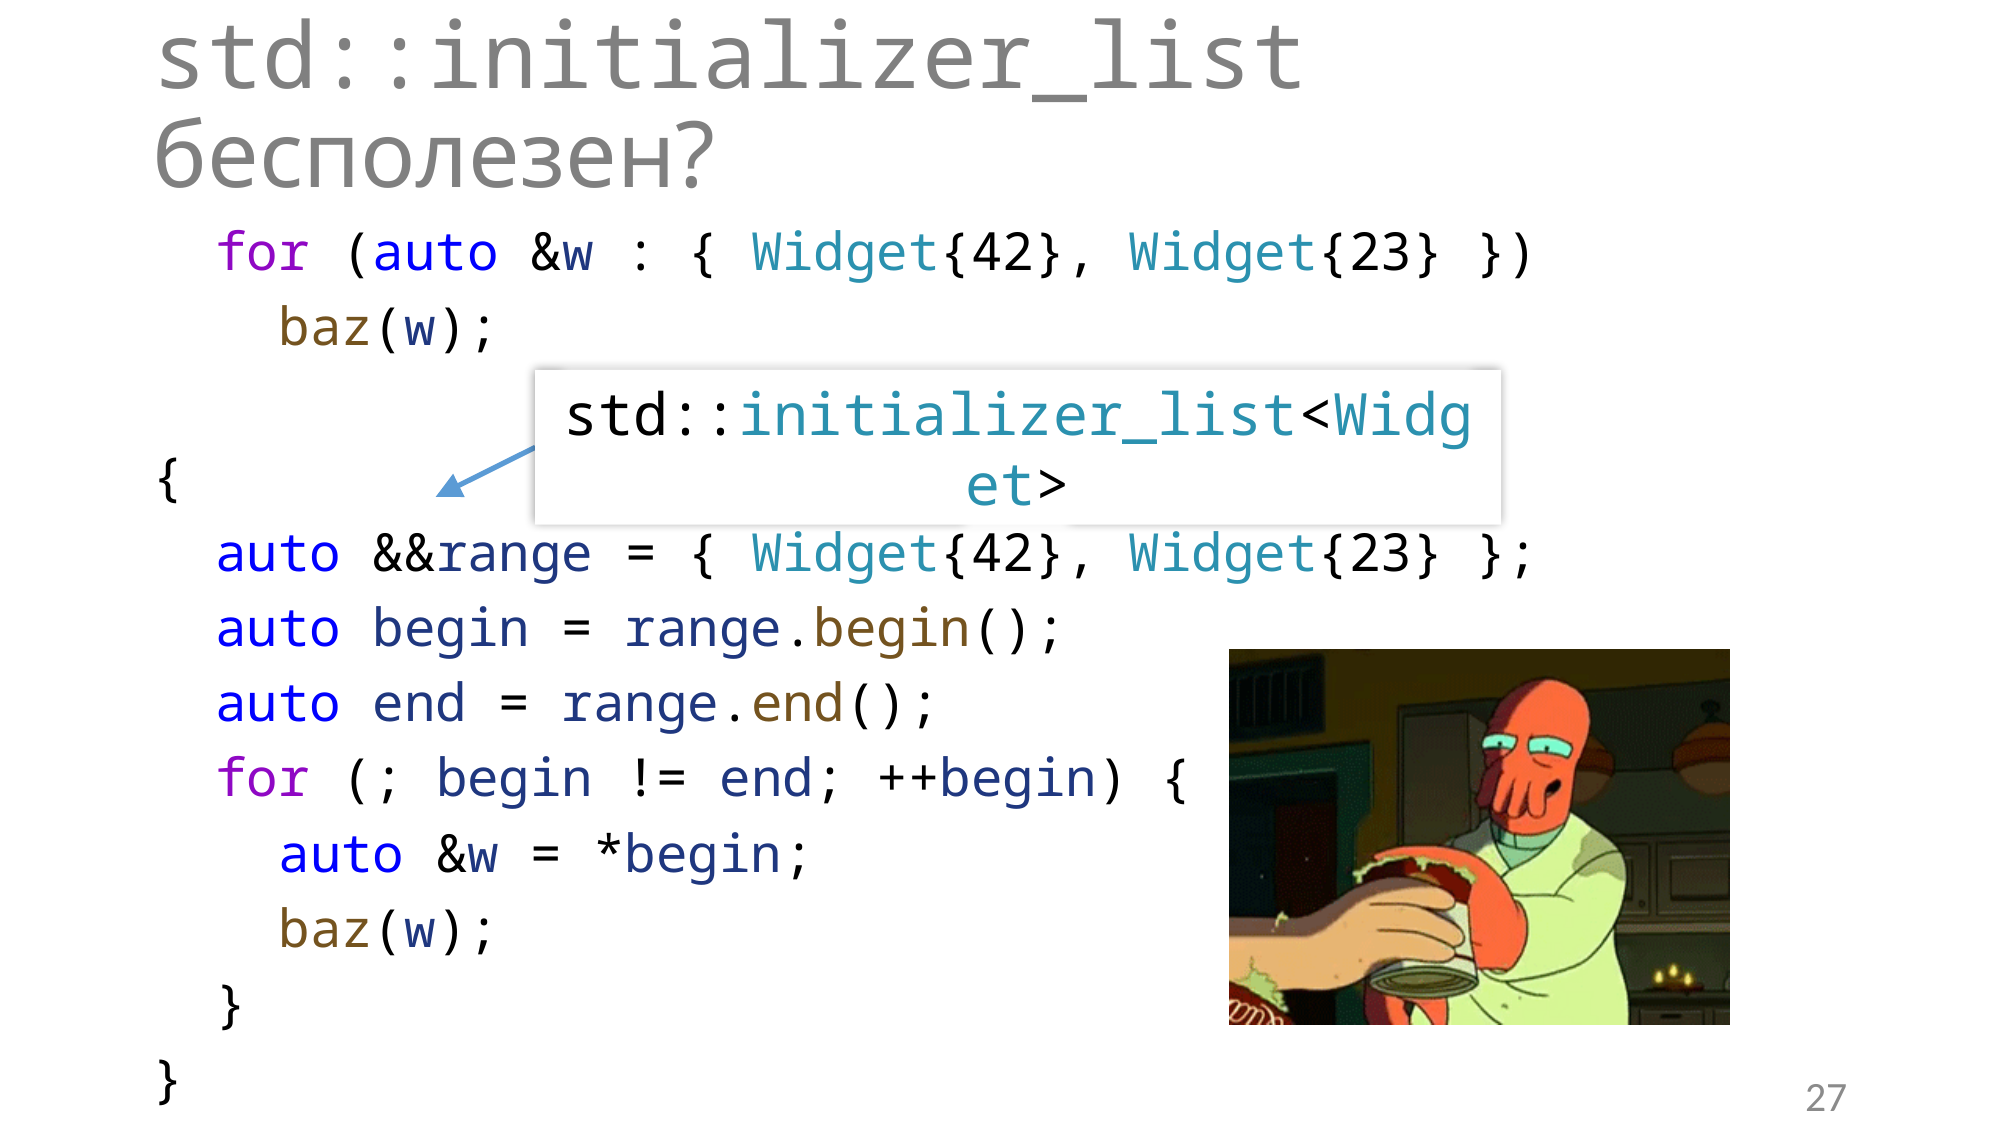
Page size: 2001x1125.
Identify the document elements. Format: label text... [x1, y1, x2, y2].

list for (auto &w : { Widget{42}, Widget{23} }) baz(w); { auto &&range = { Widget{42}, Widget{23} }; auto begin = range.begin(); auto end = range.end(); for (; begin != end; ++begin) { auto &w = *begin; baz(w); } } [137, 217, 1863, 1125]
picture [1229, 649, 1730, 1025]
text_box std::initializer_list<Widget> [535, 369, 1502, 525]
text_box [435, 412, 536, 497]
slide_number 27 [1412, 1065, 1863, 1125]
title std::initializer_list бесполезен? [137, 0, 1863, 217]
